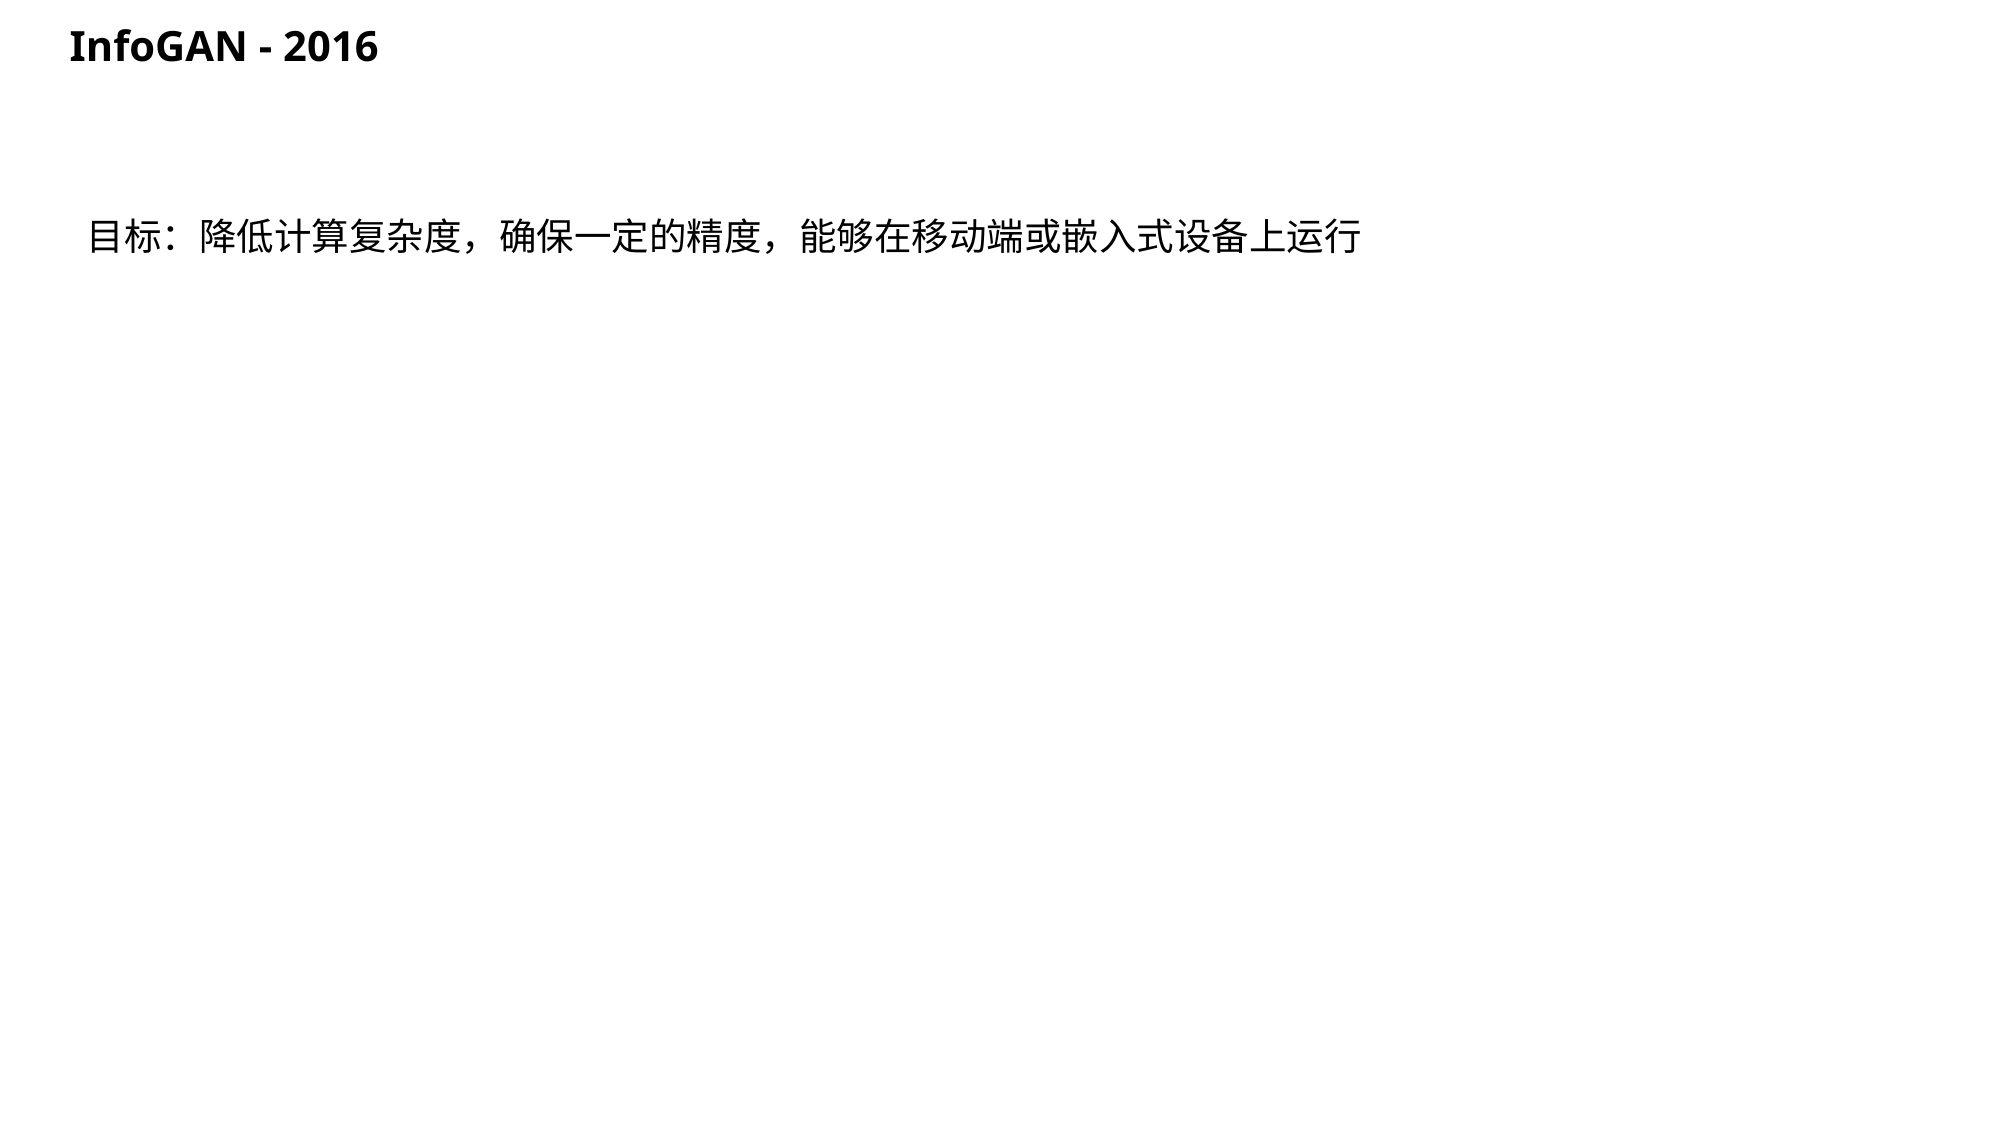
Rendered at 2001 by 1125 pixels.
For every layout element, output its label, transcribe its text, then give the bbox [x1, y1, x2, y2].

list 目标：降低计算复杂度，确保一定的精度，能够在移动端或嵌入式设备上运行 [71, 210, 1572, 343]
text_box InfoGAN - 2016 [54, 11, 588, 77]
